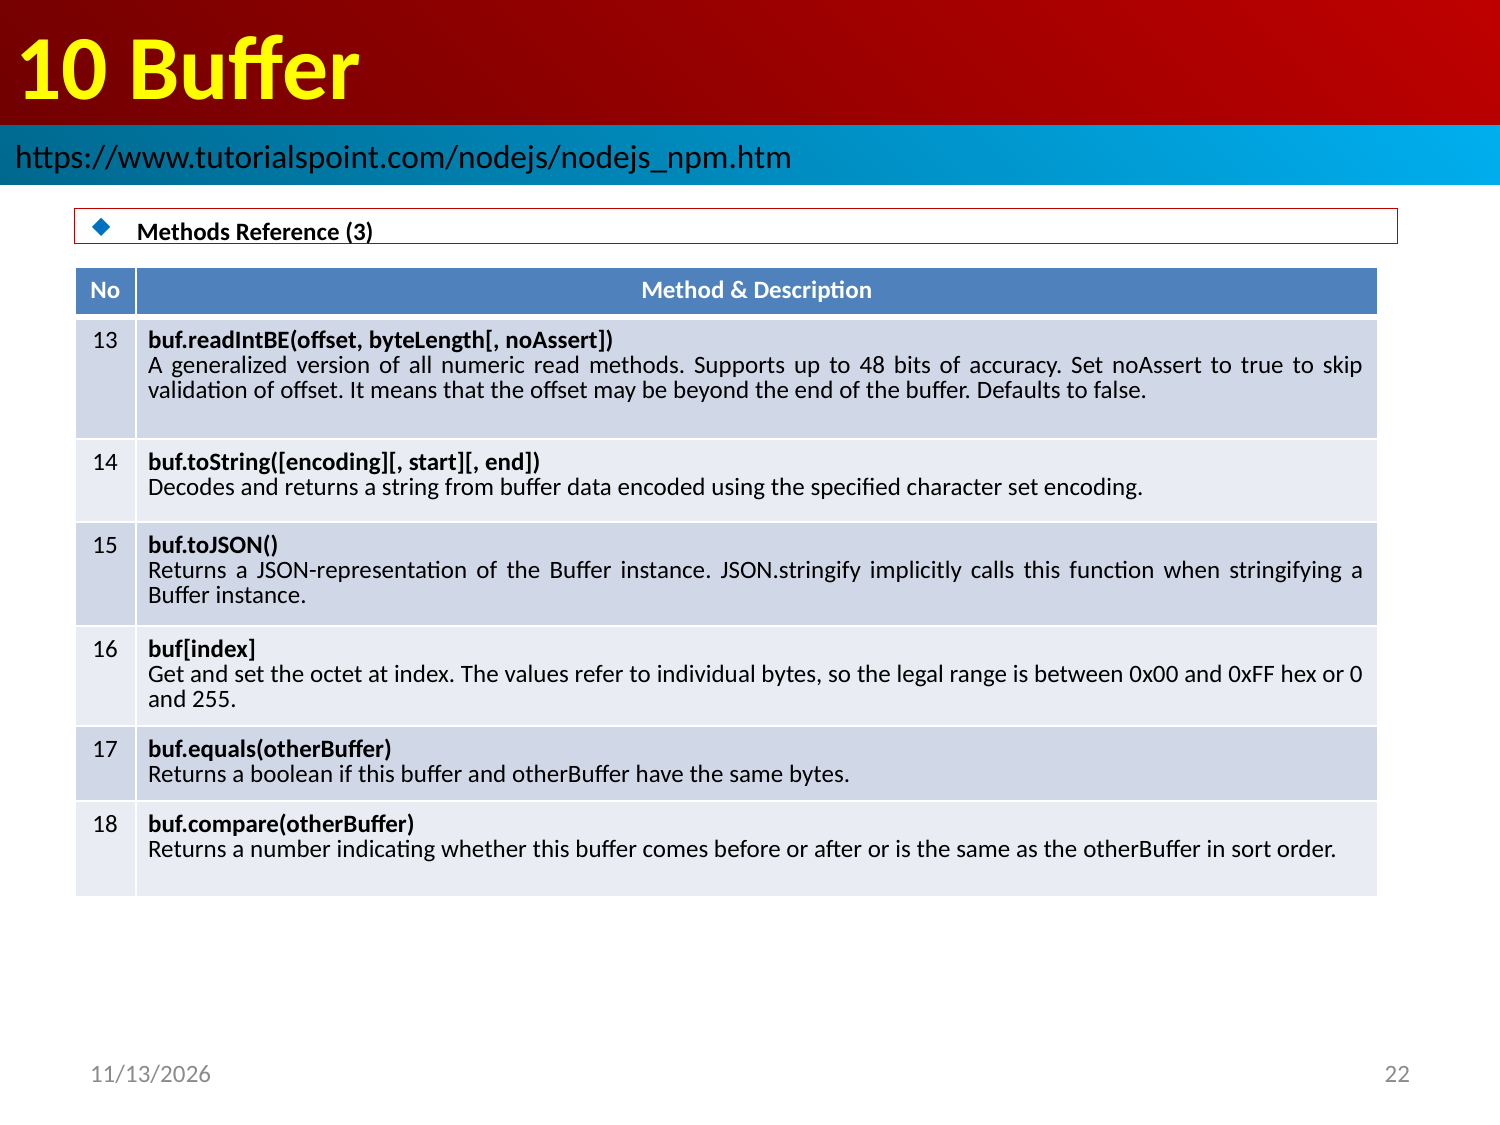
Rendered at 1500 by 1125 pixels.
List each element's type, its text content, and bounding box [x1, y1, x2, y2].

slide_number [75, 1042, 425, 1103]
table_cell 16 [76, 627, 135, 725]
table_cell buf.toString([encoding][, start][, end]) Decodes and returns a string from buffer data encoded using the specified character set encoding. [137, 440, 1377, 521]
table_cell buf[index] Get and set the octet at index. The values refer to individual bytes, so the legal range is between 0x00 and 0xFF hex or 0 and 255. [137, 627, 1377, 725]
table_cell buf.compare(otherBuffer) Returns a number indicating whether this buffer comes before or after or is the same as the otherBuffer in sort order. [137, 802, 1377, 896]
text_box Methods Reference (3) [74, 208, 1398, 244]
table_cell buf.readIntBE(offset, byteLength[, noAssert]) A generalized version of all numeric read methods. Supports up to 48 bits of accuracy. Set noAssert to true to skip validation of offset. It means that the offset may be beyond the end of the buffer. Defaults to false. [137, 320, 1377, 438]
table_cell 18 [76, 802, 135, 896]
table_cell 17 [76, 727, 135, 800]
table_header Method & Description [137, 268, 1377, 314]
table_cell buf.toJSON() Returns a JSON-representation of the Buffer instance. JSON.stringify implicitly calls this function when stringifying a Buffer instance. [137, 523, 1377, 625]
text_box https://www.tutorialspoint.com/nodejs/nodejs_npm.htm [0, 125, 1500, 185]
table_cell 15 [76, 523, 135, 625]
slide_number 22 [1074, 1042, 1425, 1103]
table_cell buf.equals(otherBuffer) Returns a boolean if this buffer and otherBuffer have the same bytes. [137, 727, 1377, 800]
table_cell 13 [76, 320, 135, 438]
table_cell 14 [76, 440, 135, 521]
table_header No [76, 268, 135, 314]
title 10 Buffer [0, 0, 1500, 125]
